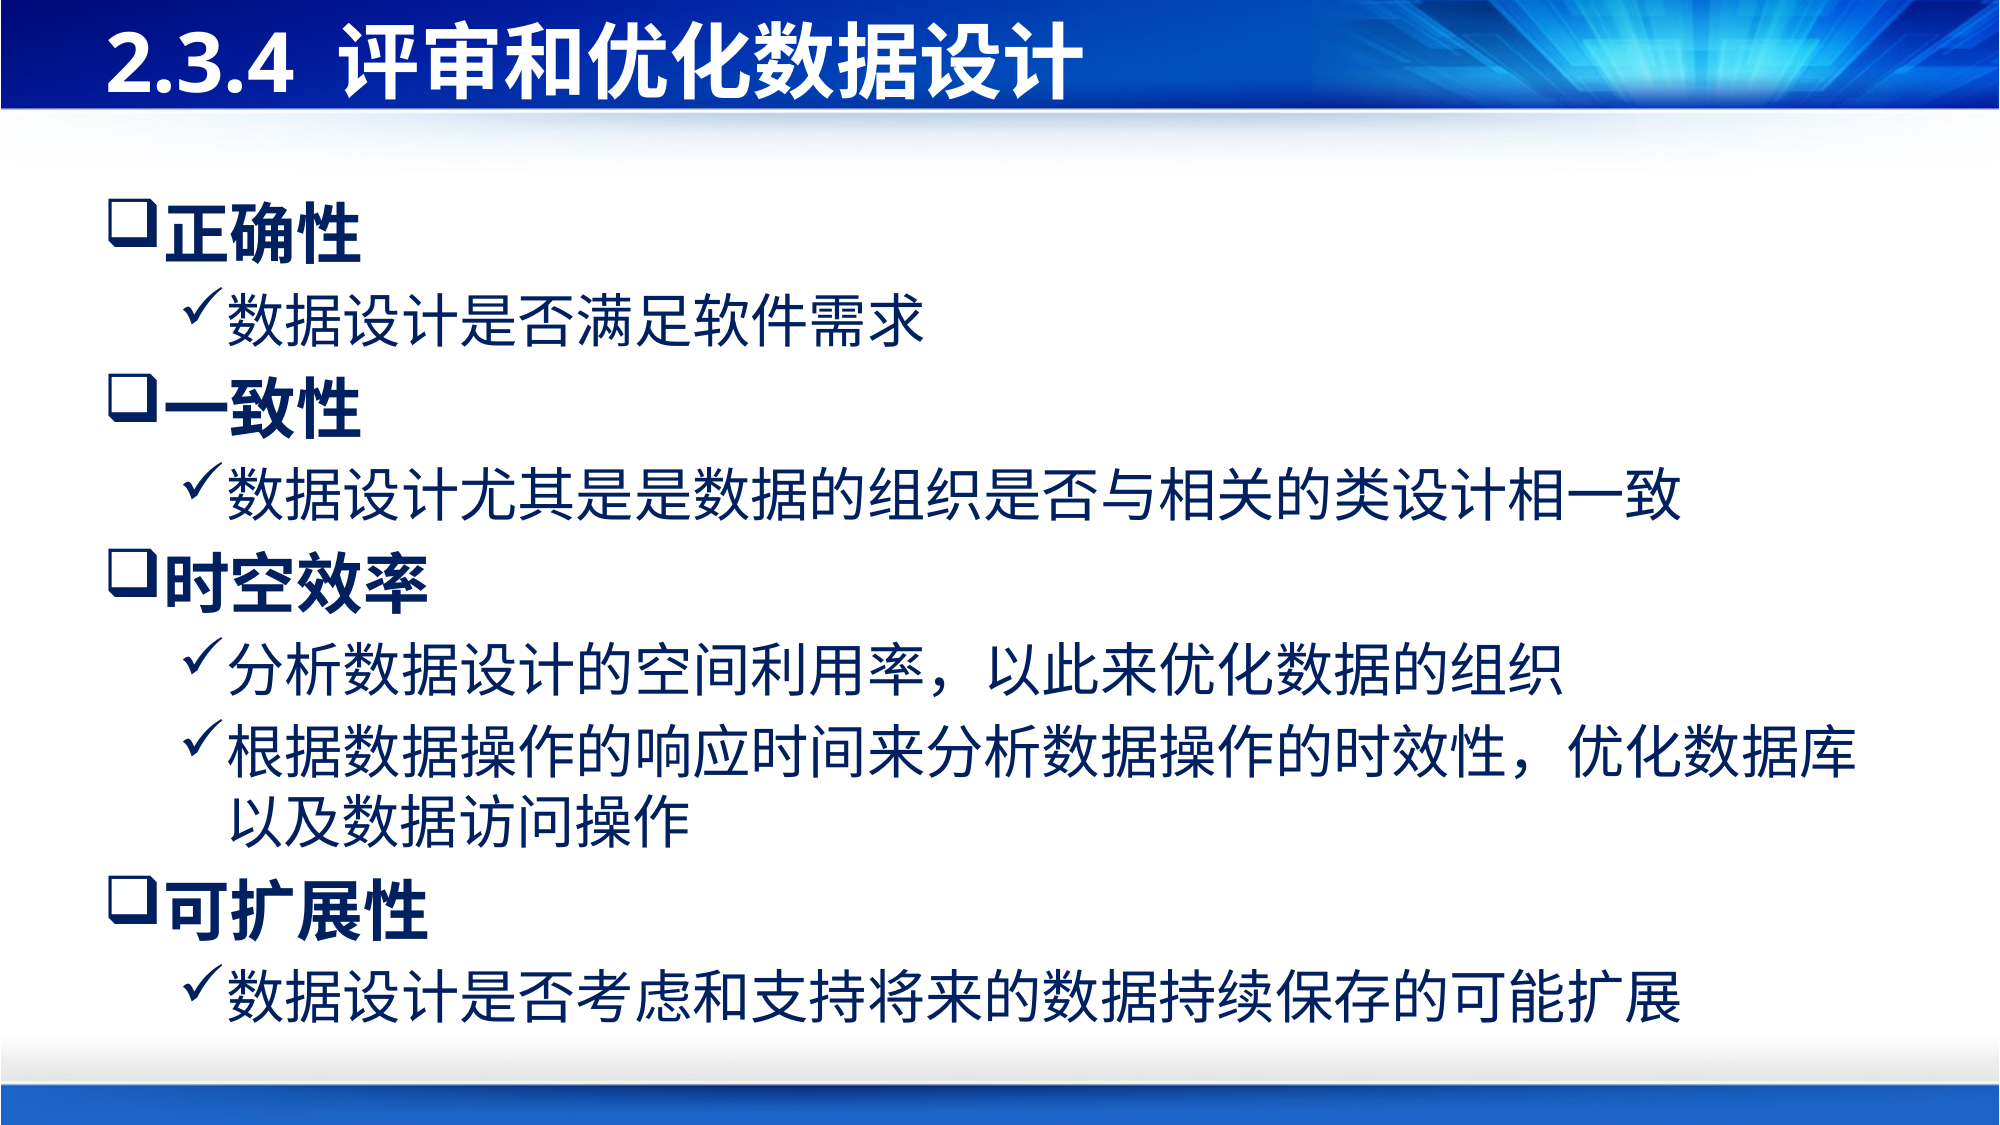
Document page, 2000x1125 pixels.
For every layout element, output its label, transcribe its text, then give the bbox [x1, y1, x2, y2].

title 2.3.4 评审和优化数据设计 [90, 1, 1880, 118]
list 正确性 数据设计是否满足软件需求 一致性 数据设计尤其是是数据的组织是否与相关的类设计相一致 时空效率 分析数据设计的空间利用率，以此来优化数据的组织 根据数据操作的响应时间来分析数据操作的时效性，优化数据库以及数据访问操作 可扩展性 数据设计是否考虑和支持将来的数据持续保存的可能扩展 [88, 184, 1880, 1012]
picture [1, 0, 1999, 1125]
